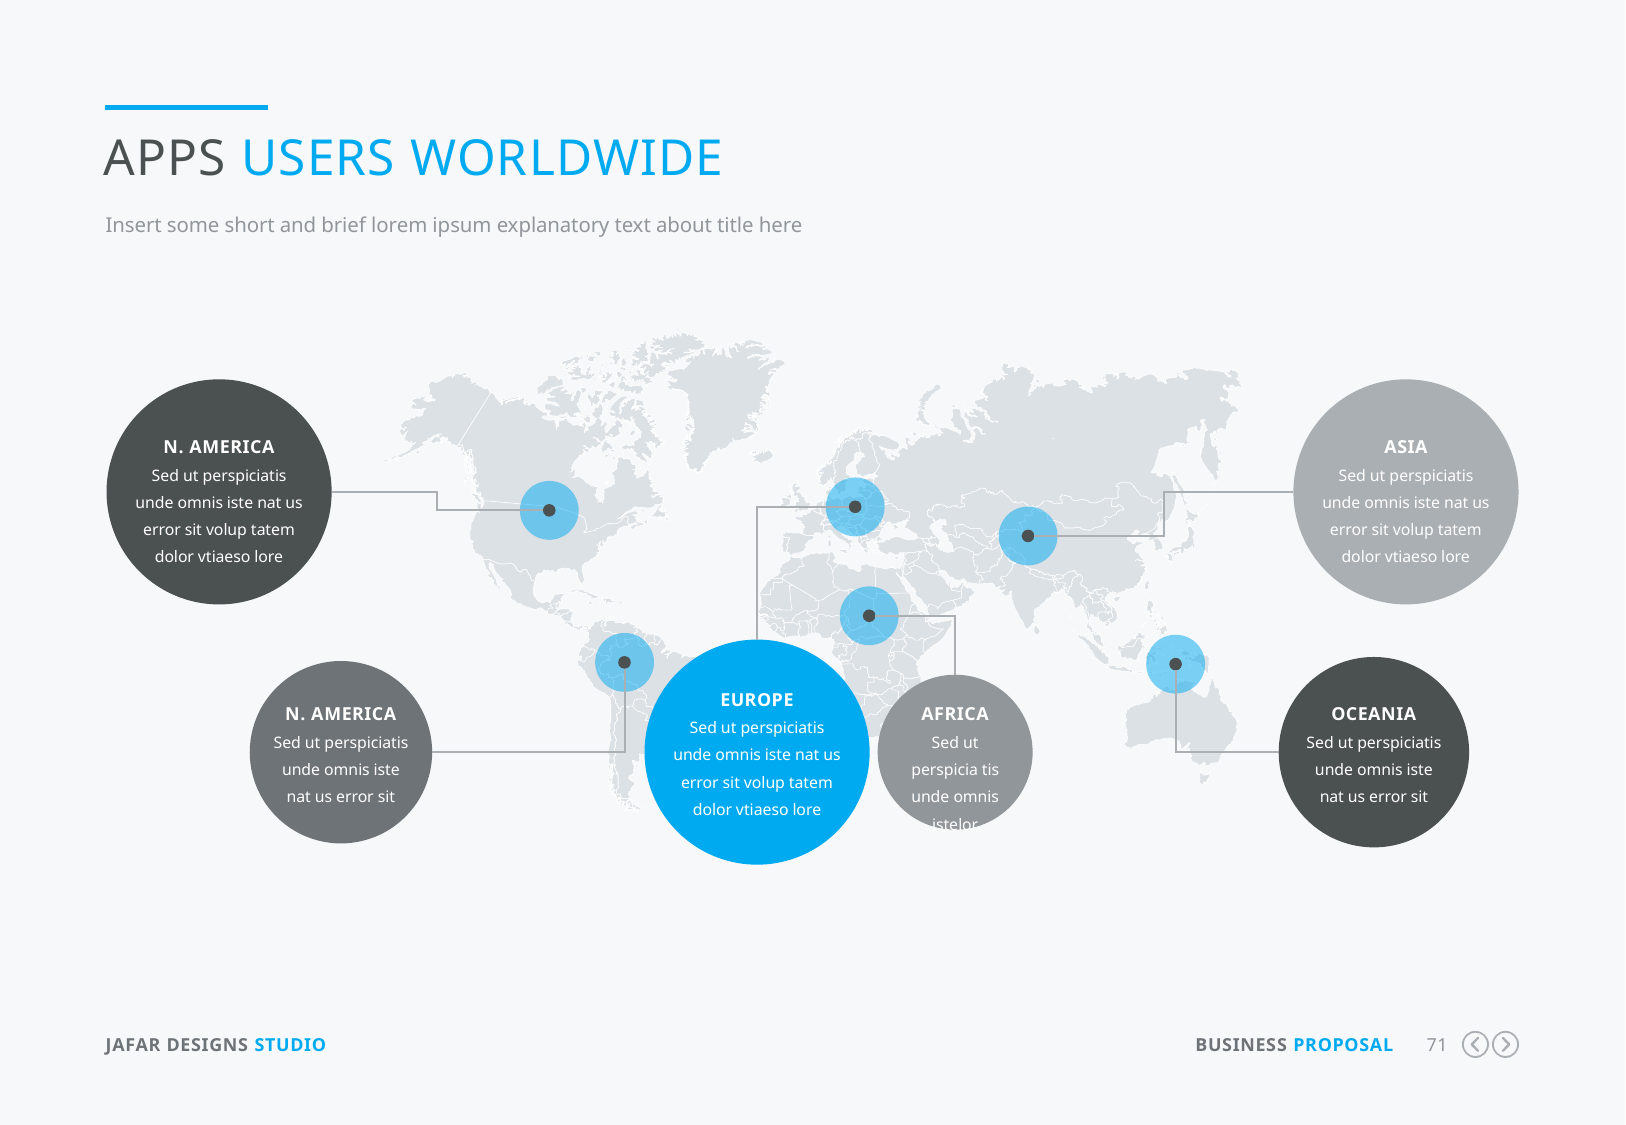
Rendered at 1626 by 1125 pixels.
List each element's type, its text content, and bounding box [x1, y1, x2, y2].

text_box [1292, 378, 1520, 565]
text_box [905, 813, 1005, 831]
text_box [381, 332, 1244, 813]
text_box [839, 586, 899, 646]
text_box [1277, 655, 1471, 849]
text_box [272, 702, 410, 807]
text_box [998, 506, 1058, 566]
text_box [1319, 435, 1493, 567]
text_box [661, 813, 853, 866]
text_box [133, 567, 305, 606]
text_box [757, 506, 849, 640]
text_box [825, 477, 885, 537]
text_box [519, 480, 579, 540]
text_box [1305, 702, 1443, 807]
list Apps Users Worldwide [103, 125, 1518, 187]
text_box [248, 659, 411, 845]
text_box [1320, 567, 1492, 606]
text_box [1175, 670, 1279, 753]
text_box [331, 491, 543, 511]
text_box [885, 605, 945, 686]
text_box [1146, 634, 1206, 694]
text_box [486, 614, 571, 807]
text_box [886, 702, 1024, 807]
list Insert some short and brief lorem ipsum explanatory text about title here [105, 209, 1519, 241]
text_box [105, 378, 333, 565]
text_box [1034, 491, 1294, 536]
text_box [670, 687, 844, 820]
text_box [595, 632, 655, 692]
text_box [132, 435, 306, 567]
